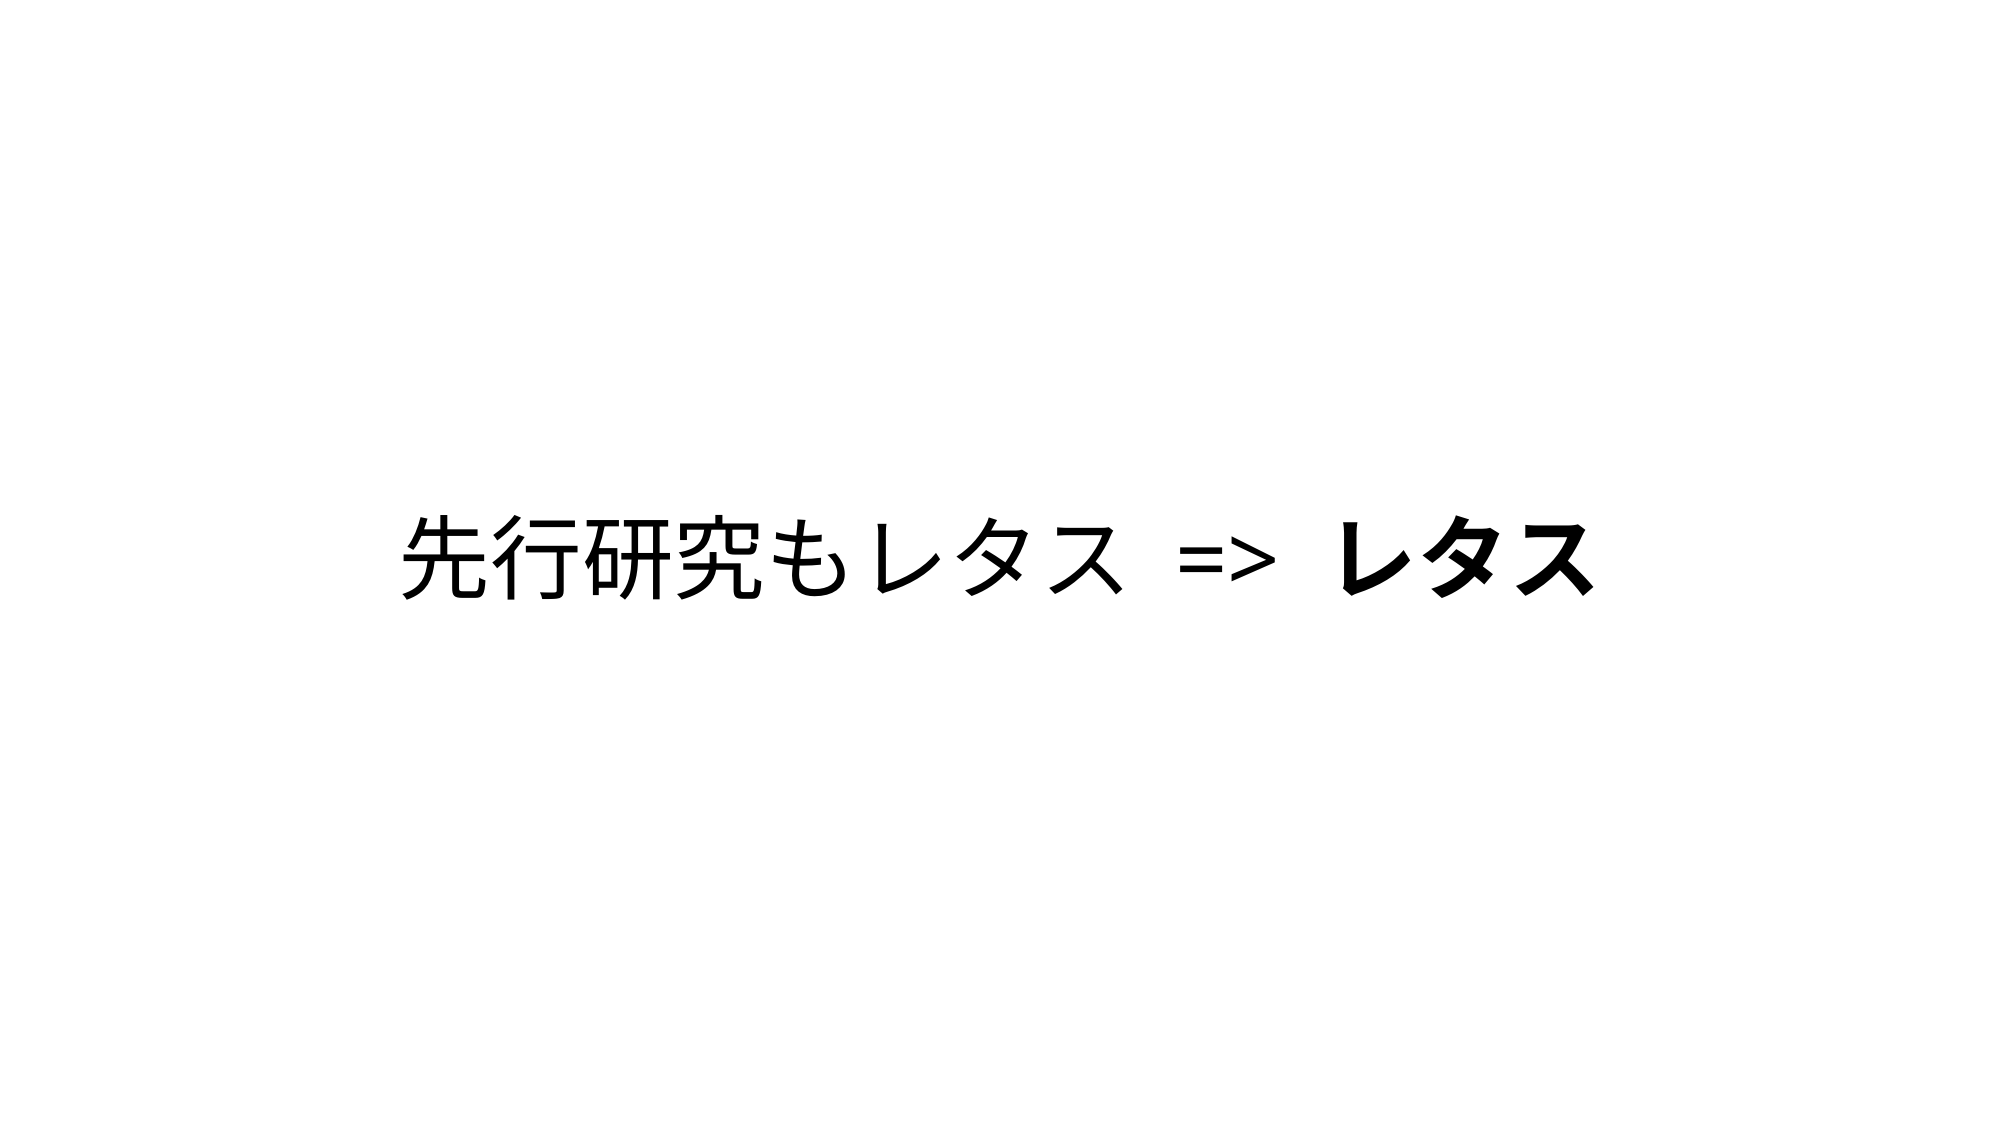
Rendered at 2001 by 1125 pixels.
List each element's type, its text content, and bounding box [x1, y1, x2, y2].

title 先行研究もレタス => レタス [137, 453, 1863, 672]
